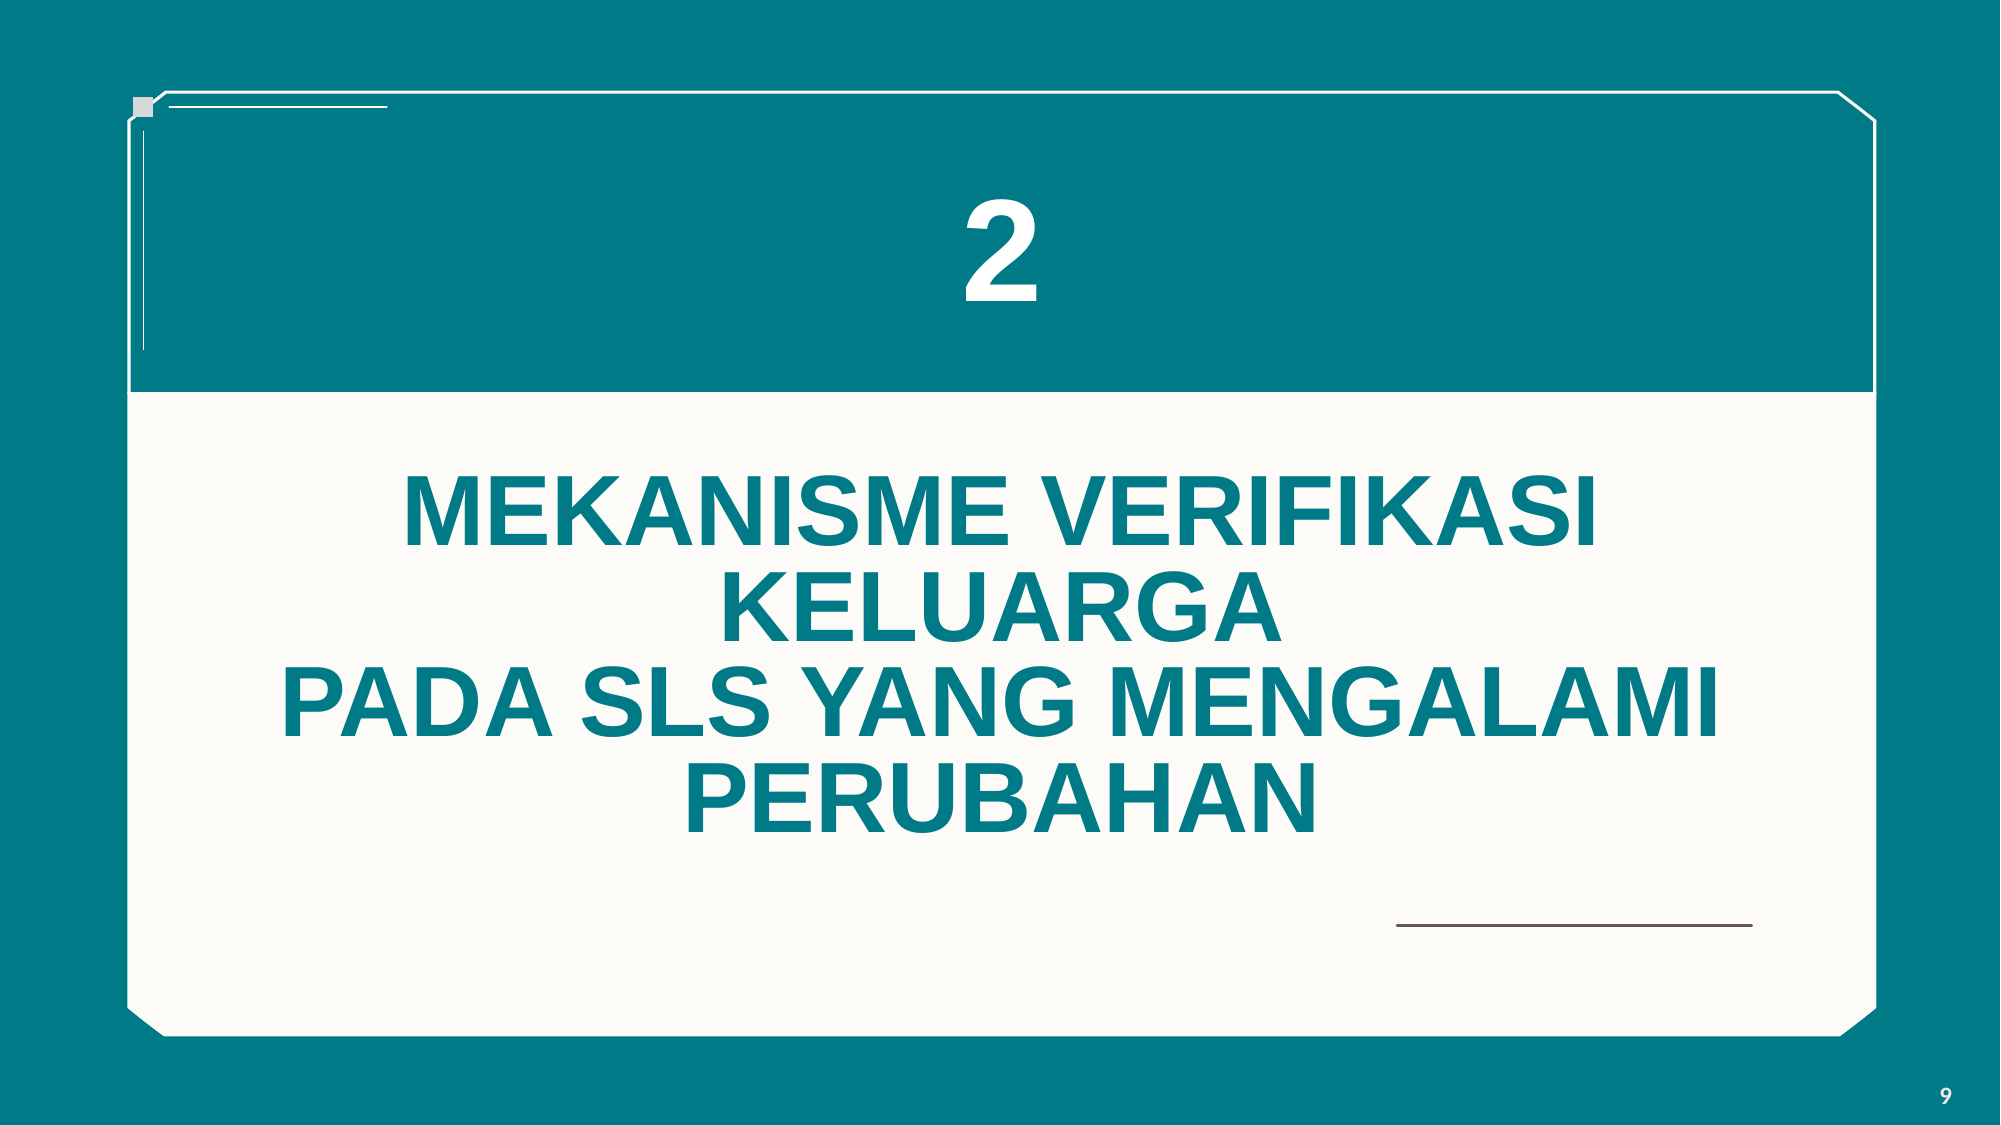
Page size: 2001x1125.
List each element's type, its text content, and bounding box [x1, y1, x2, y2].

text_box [109, 393, 1895, 1062]
text_box 2 [802, 147, 1202, 338]
slide_number ‹#› [1896, 1065, 1968, 1125]
text_box [133, 97, 153, 117]
